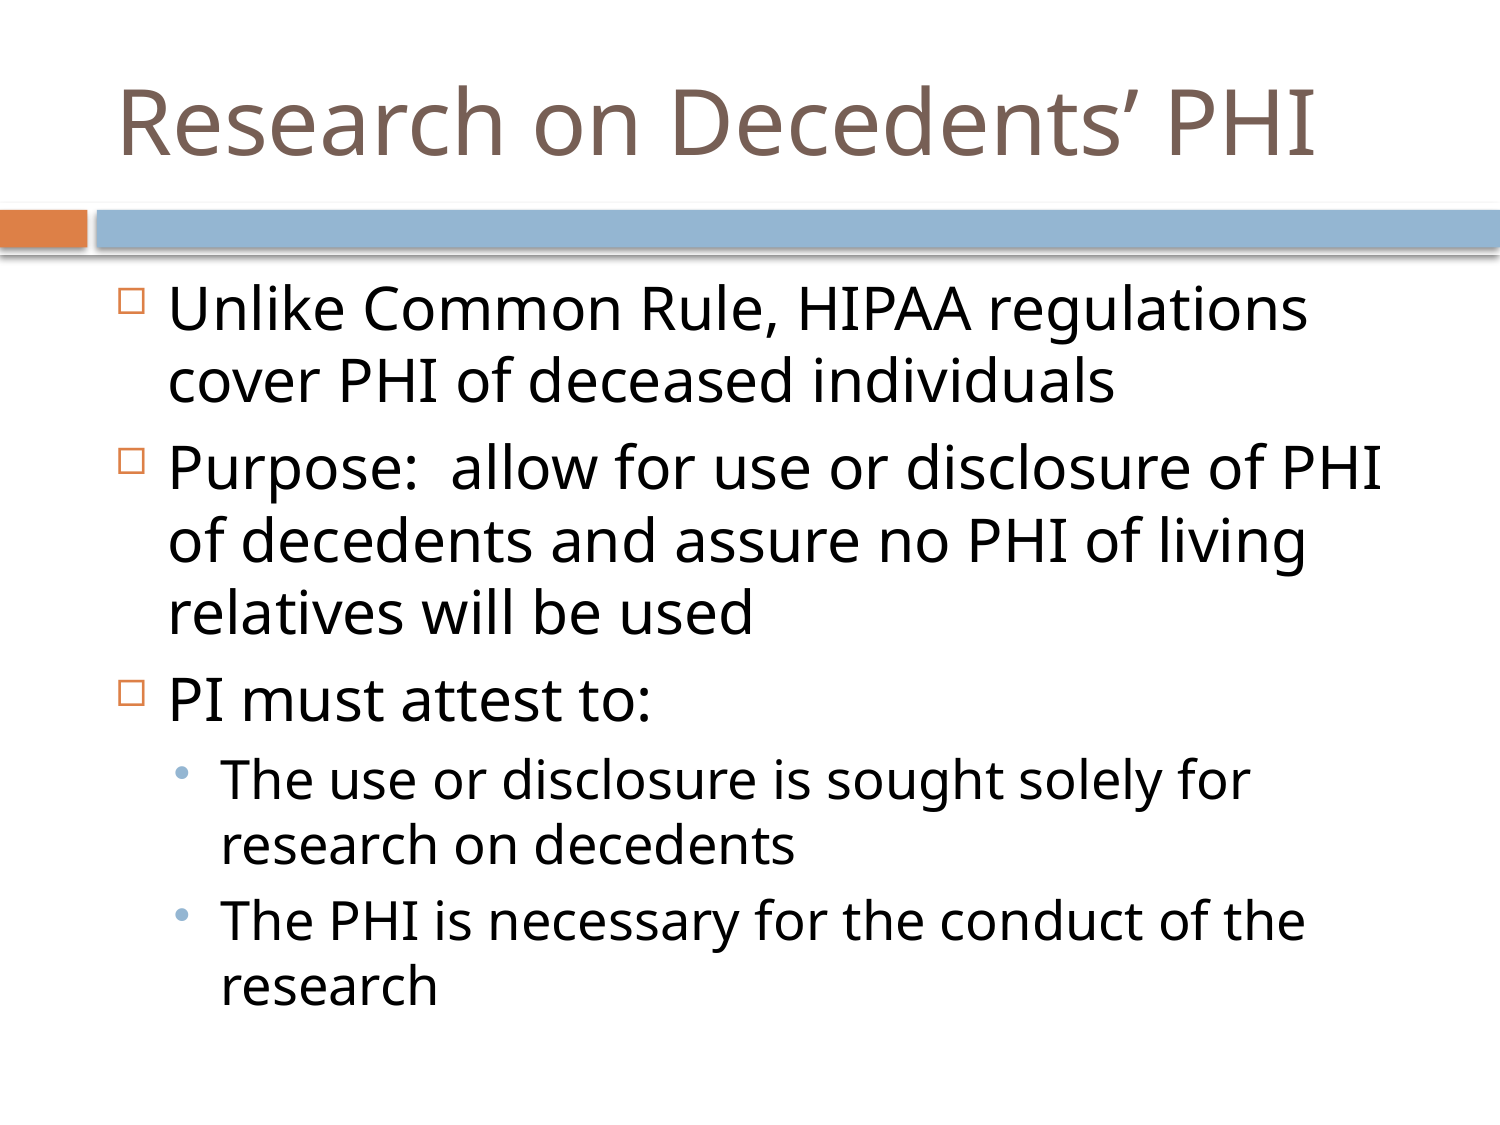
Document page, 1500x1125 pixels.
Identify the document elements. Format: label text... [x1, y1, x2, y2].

title Research on Decedents’ PHI [100, 37, 1439, 201]
list Unlike Common Rule, HIPAA regulations cover PHI of deceased individuals Purpose: allow for use or disclosure of PHI of decedents and assure no PHI of living relatives will be used PI must attest to: The use or disclosure is sought solely for research on decedents The PHI is necessary for the conduct of the research [100, 262, 1439, 1001]
